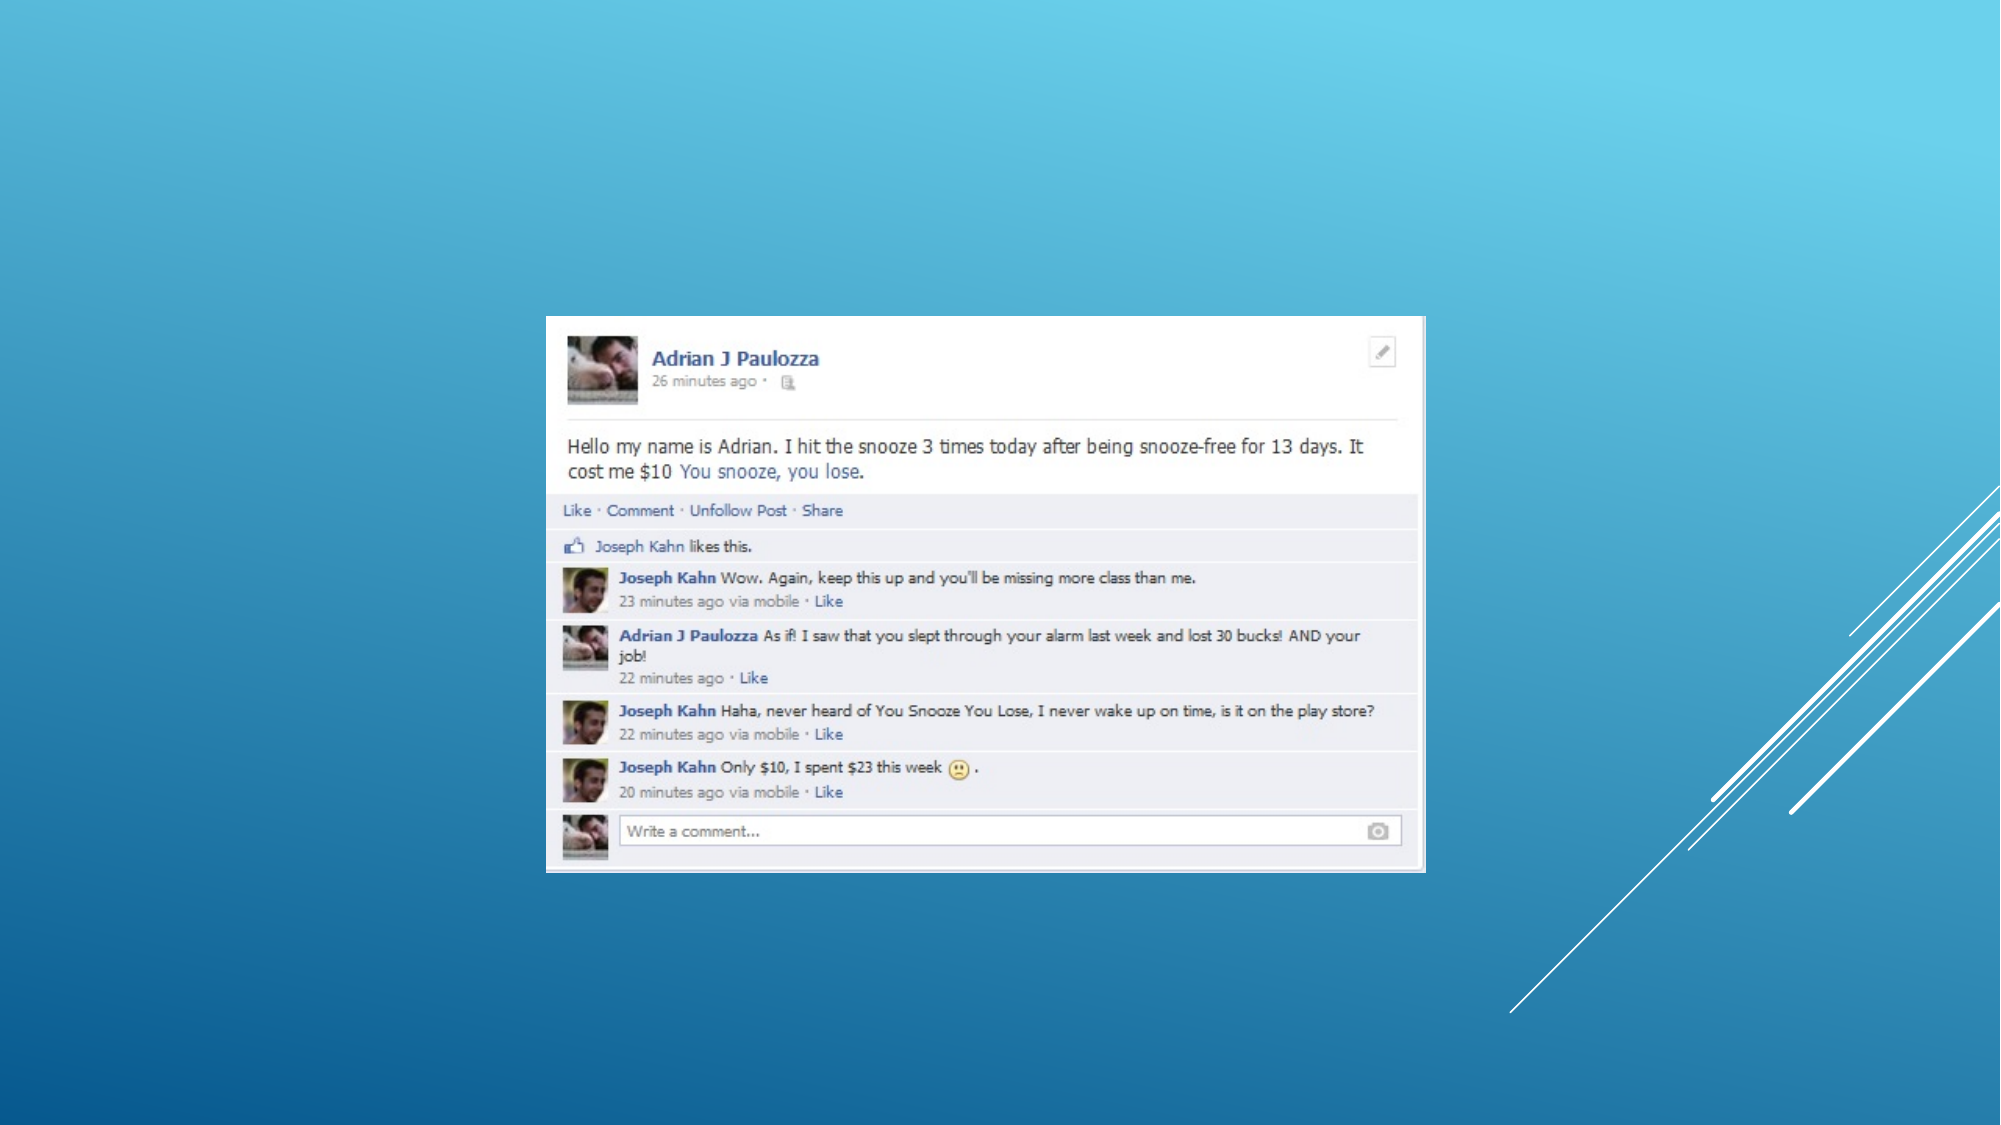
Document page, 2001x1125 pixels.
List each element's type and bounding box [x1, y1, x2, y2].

picture [545, 316, 1426, 874]
